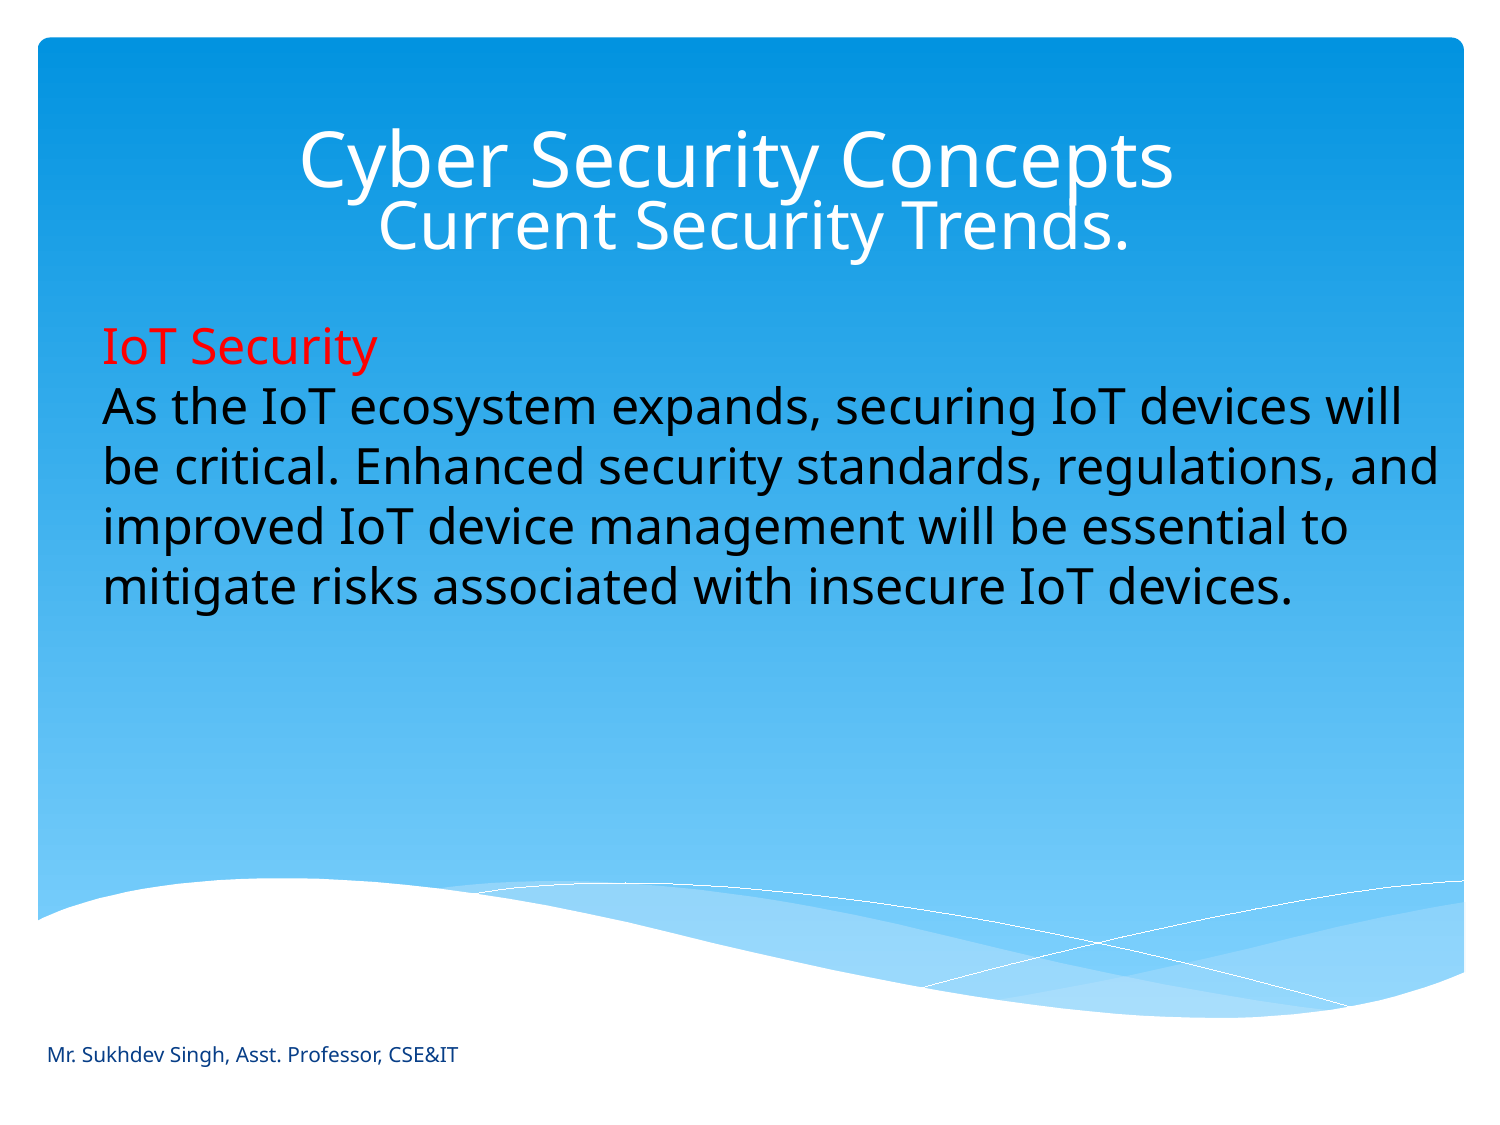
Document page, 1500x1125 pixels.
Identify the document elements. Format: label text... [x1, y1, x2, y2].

footer Mr. Sukhdev Singh, Asst. Professor, CSE&IT [31, 1025, 653, 1086]
subtitle Current Security Trends. [229, 174, 1280, 275]
text_box IoT Security As the IoT ecosystem expands, securing IoT devices will be critical. Enhanced security standards, regulations, and improved IoT device management will be essential to mitigate risks associated with insecure IoT devices. [87, 307, 1463, 623]
title Cyber Security Concepts [99, 99, 1375, 288]
